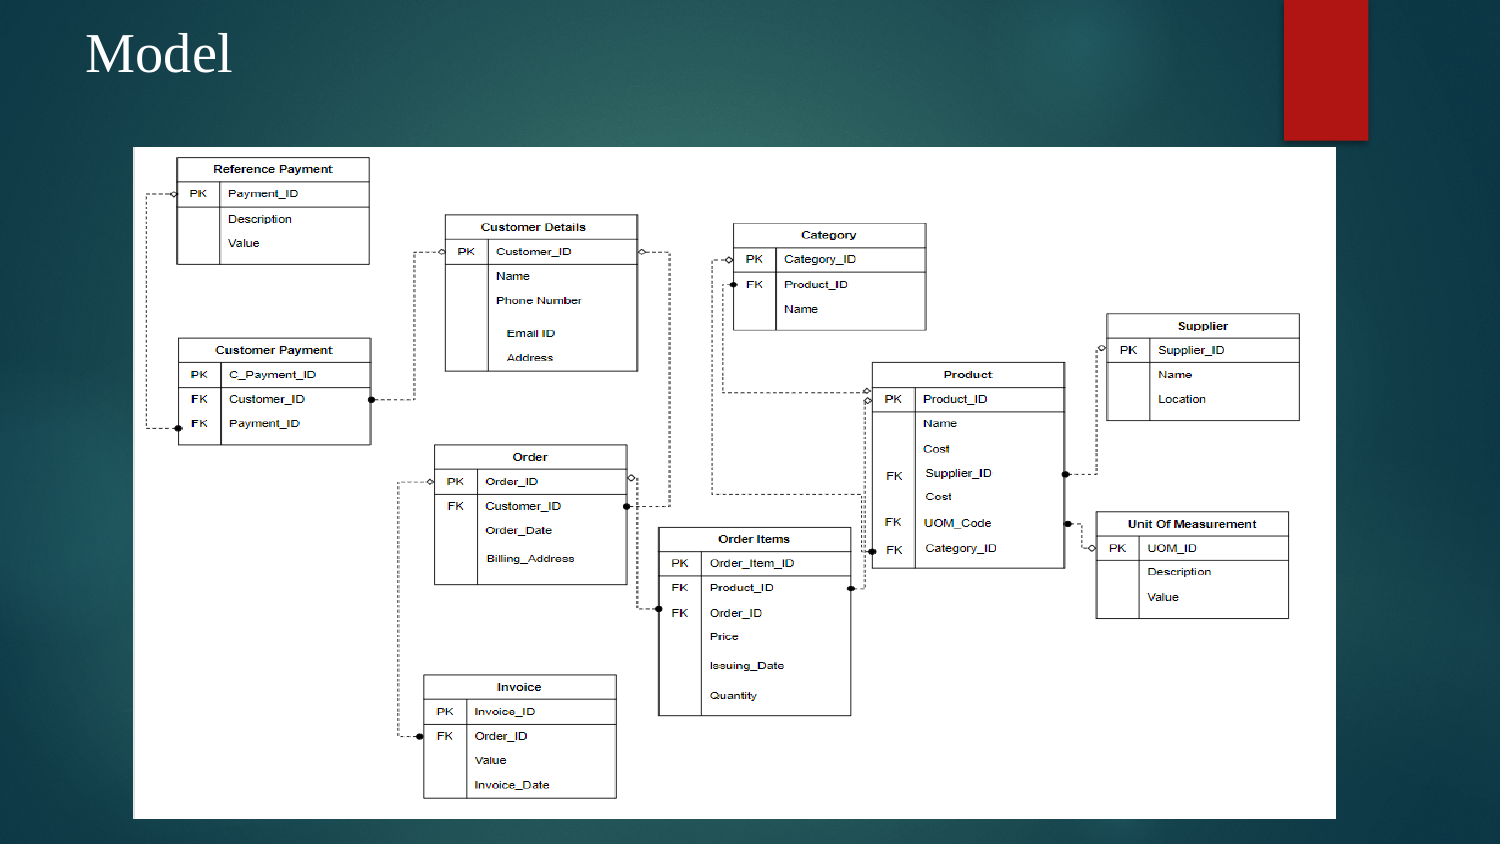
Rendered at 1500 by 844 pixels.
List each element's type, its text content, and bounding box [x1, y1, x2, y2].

picture [0, 0, 1500, 844]
title Model [83, 14, 257, 158]
